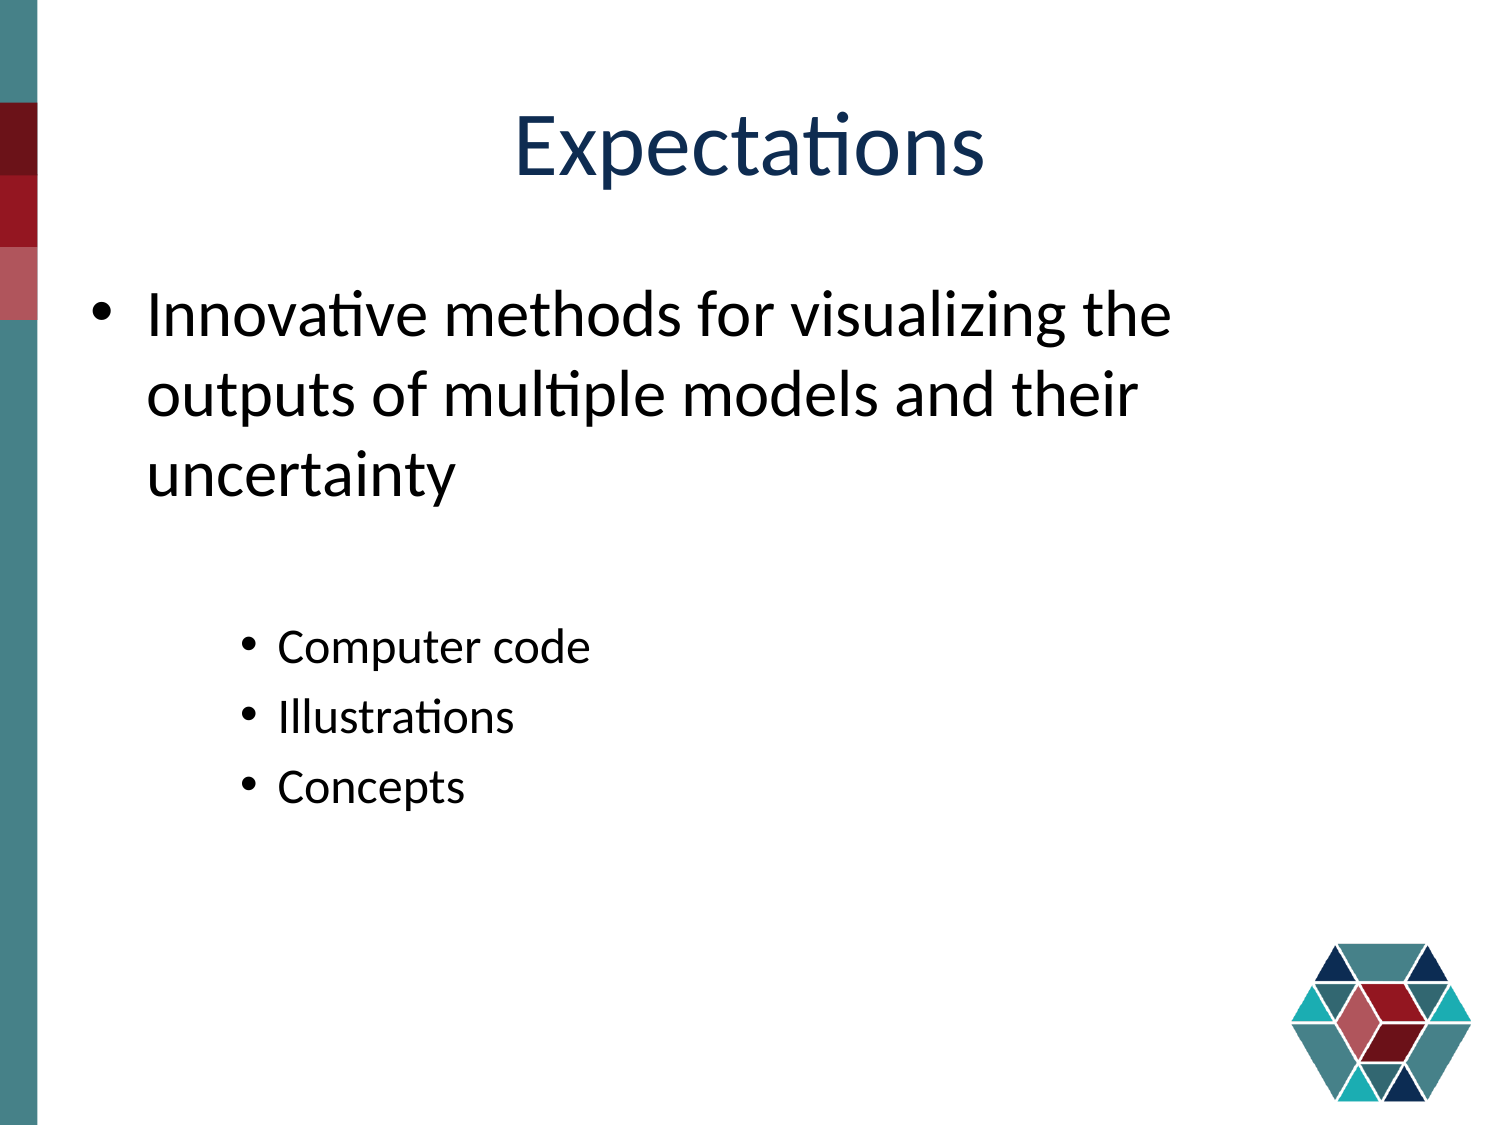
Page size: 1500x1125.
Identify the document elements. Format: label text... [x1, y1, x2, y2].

title Expectations [75, 45, 1425, 233]
picture [1287, 939, 1475, 1105]
text_box Innovative methods for visualizing the outputs of multiple models and their uncertainty Computer code Illustrations Concepts [74, 262, 1350, 1005]
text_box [0, 0, 38, 1125]
